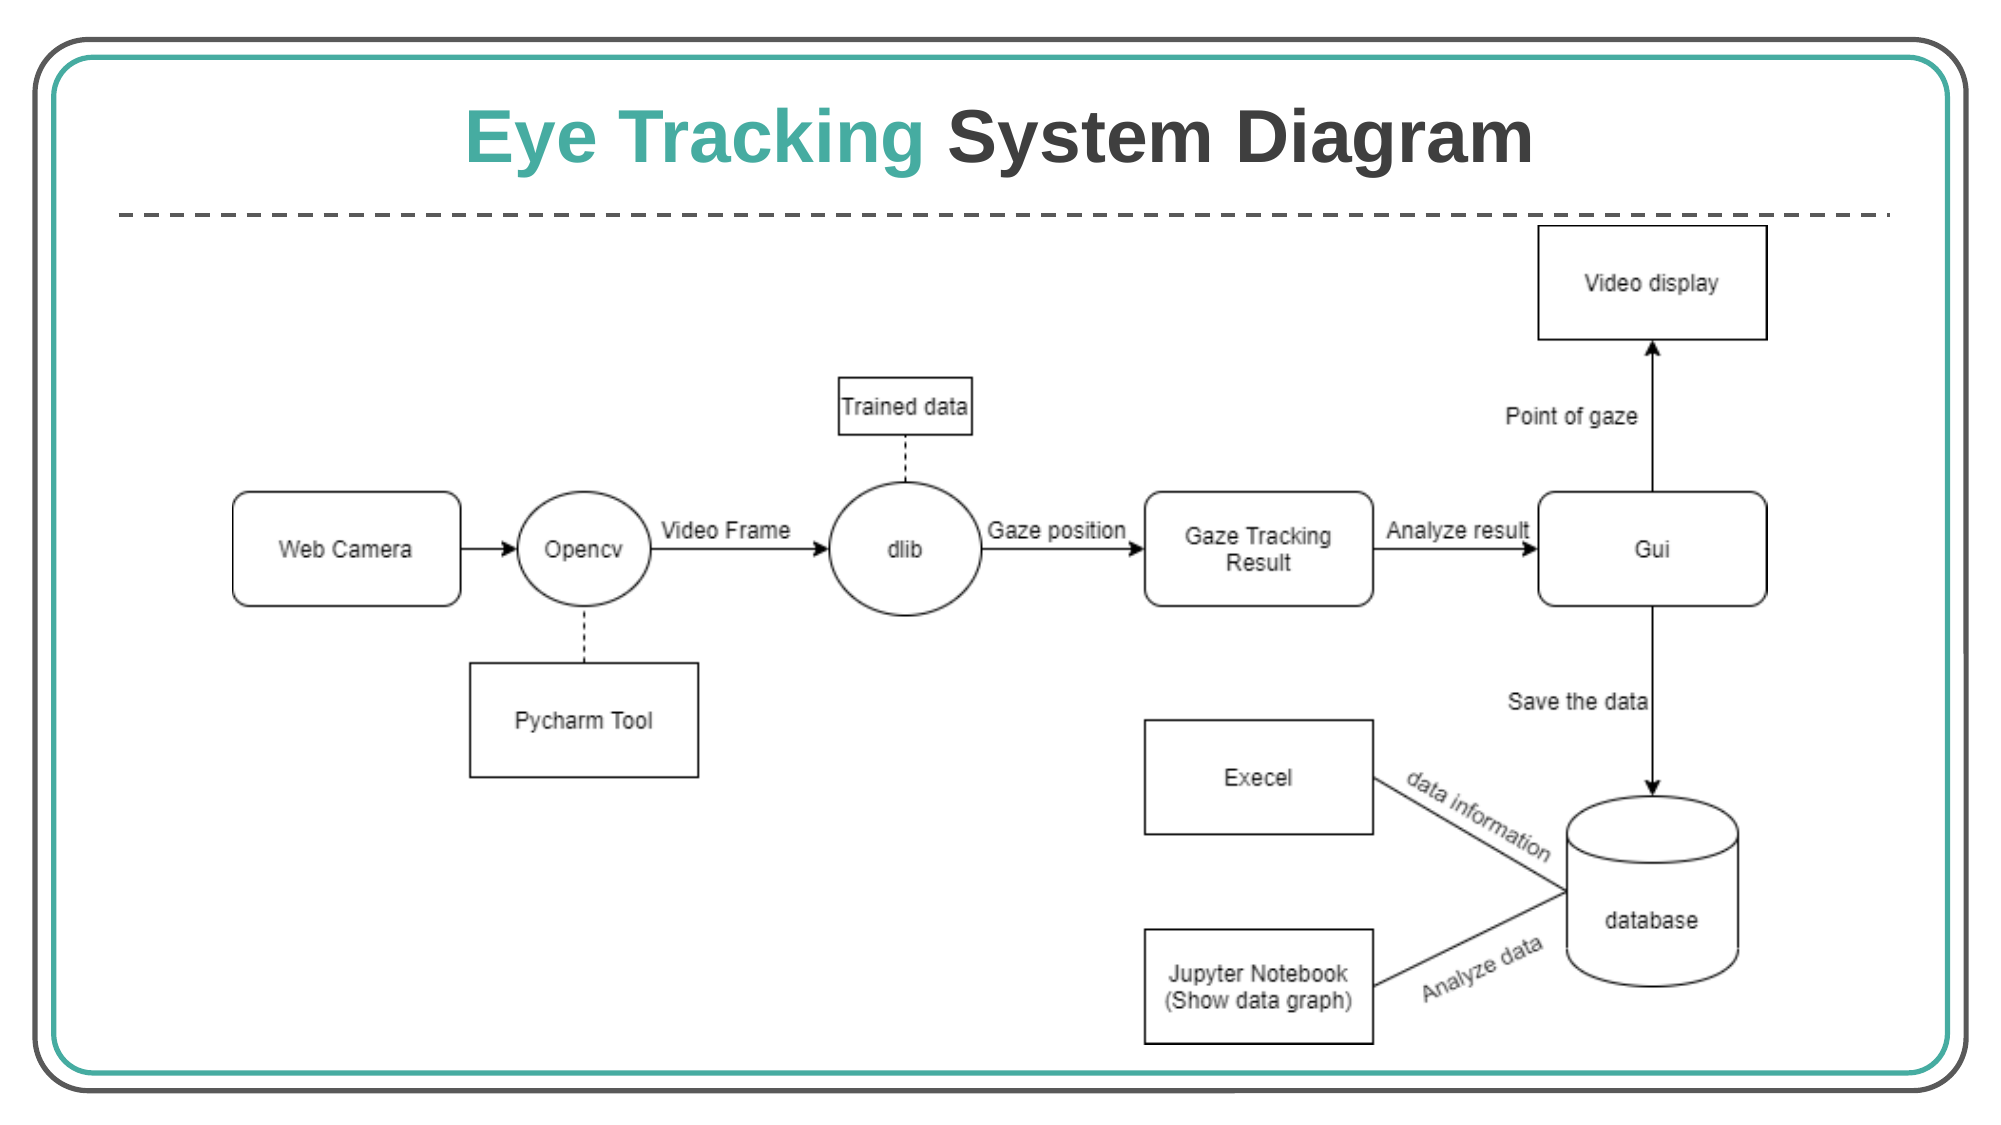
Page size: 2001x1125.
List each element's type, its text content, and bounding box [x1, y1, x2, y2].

picture [232, 225, 1768, 1045]
text_box [35, 39, 1967, 1091]
text_box Eye Tracking System Diagram [298, 80, 1702, 186]
